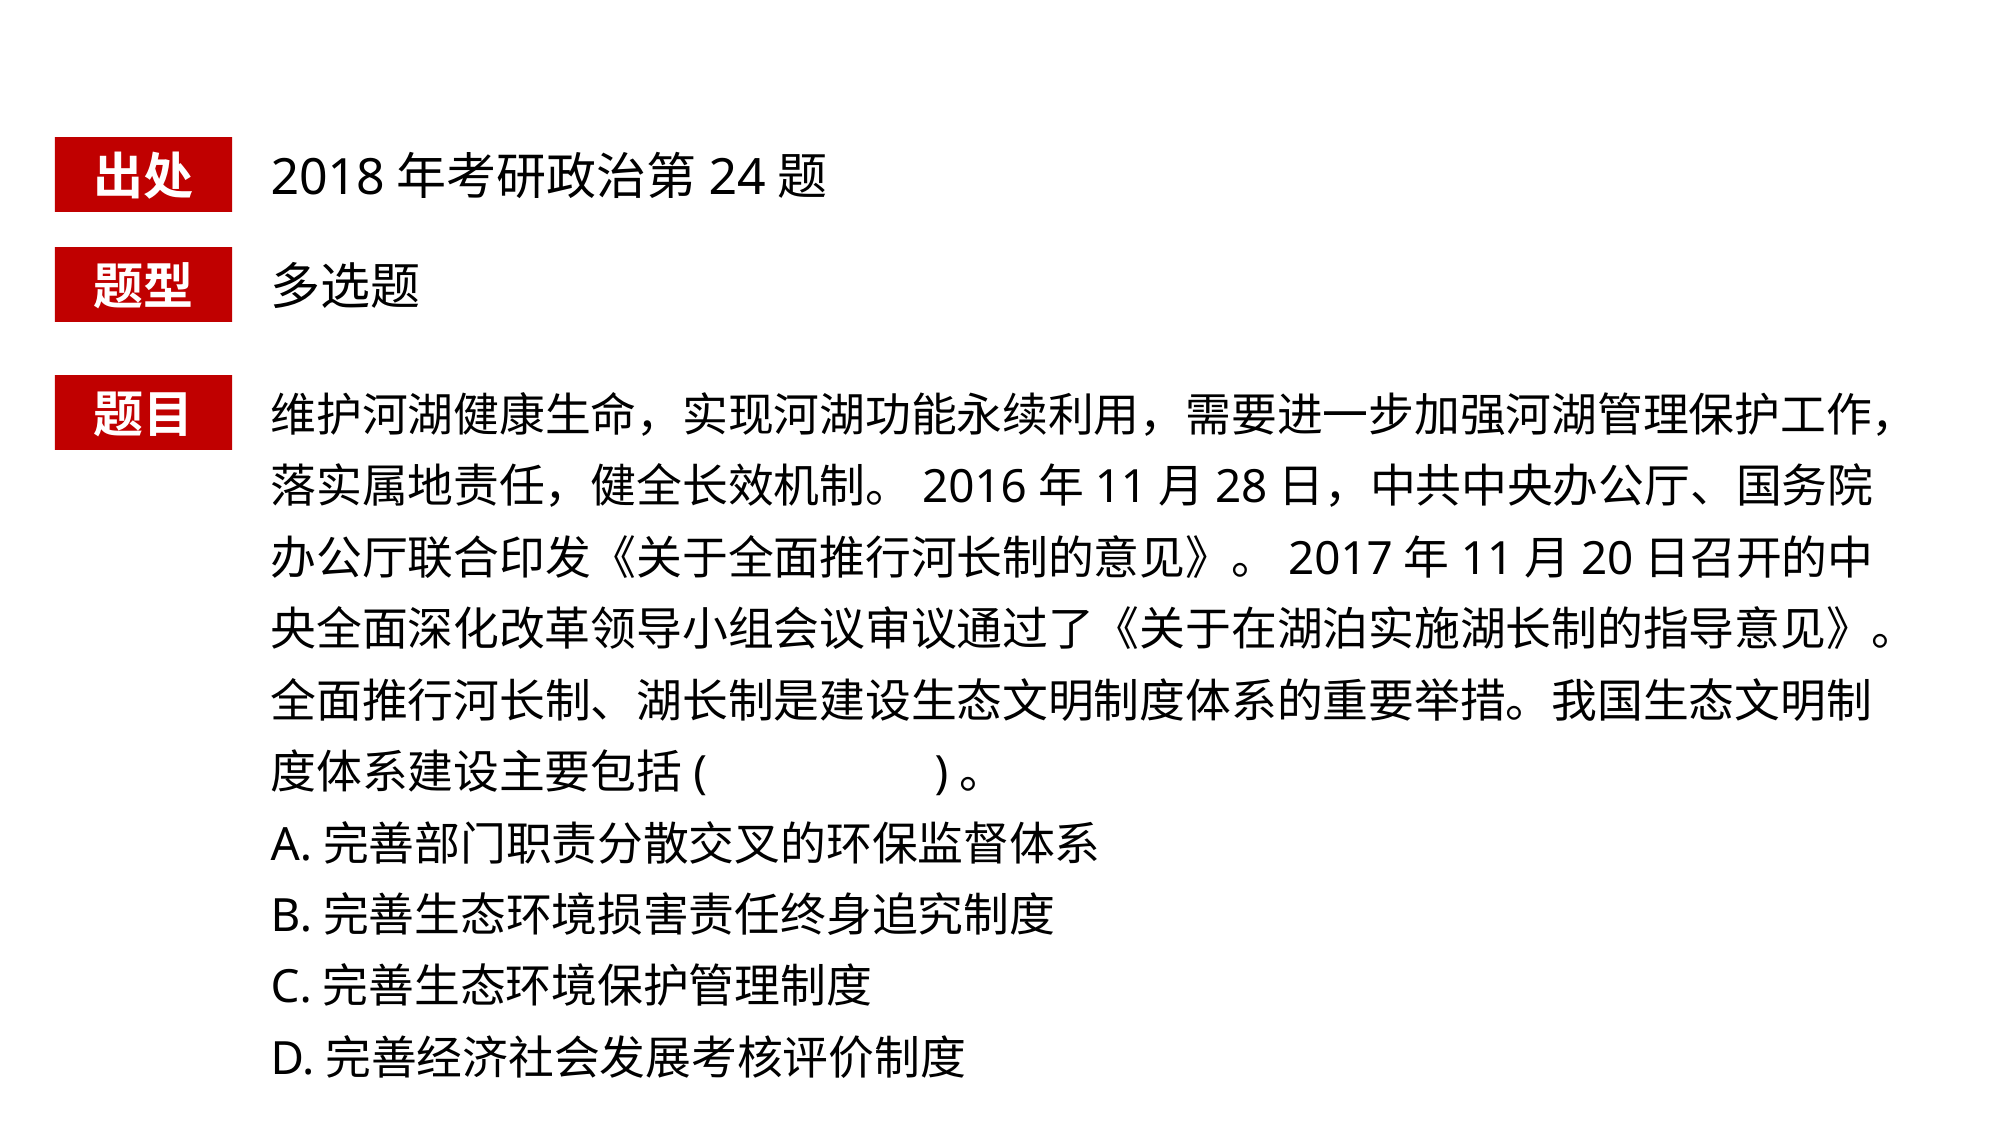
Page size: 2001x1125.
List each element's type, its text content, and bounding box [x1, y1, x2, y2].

text_box 多选题 [255, 247, 1614, 322]
text_box 题型 [54, 247, 233, 322]
text_box 维护河湖健康生命，实现河湖功能永续利用，需要进一步加强河湖管理保护工作，落实属地责任，健全长效机制。2016年11月28日，中共中央办公厅、国务院办公厅联合印发《关于全面推行河长制的意见》。2017年11月20日召开的中央全面深化改革领导小组会议审议通过了《关于在湖泊实施湖长制的指导意见》。全面推行河长制、湖长制是建设生态文明制度体系的重要举措。我国生态文明制度体系建设主要包括( )。 A.完善部门职责分散交叉的环保监督体系 B.完善生态环境损害责任终身追究制度 C.完善生态环境保护管理制度 D.完善经济社会发展考核评价制度 [255, 361, 1922, 1091]
text_box 出处 [54, 137, 233, 212]
text_box 题目 [54, 375, 233, 450]
text_box 2018年考研政治第24题 [255, 137, 1615, 212]
